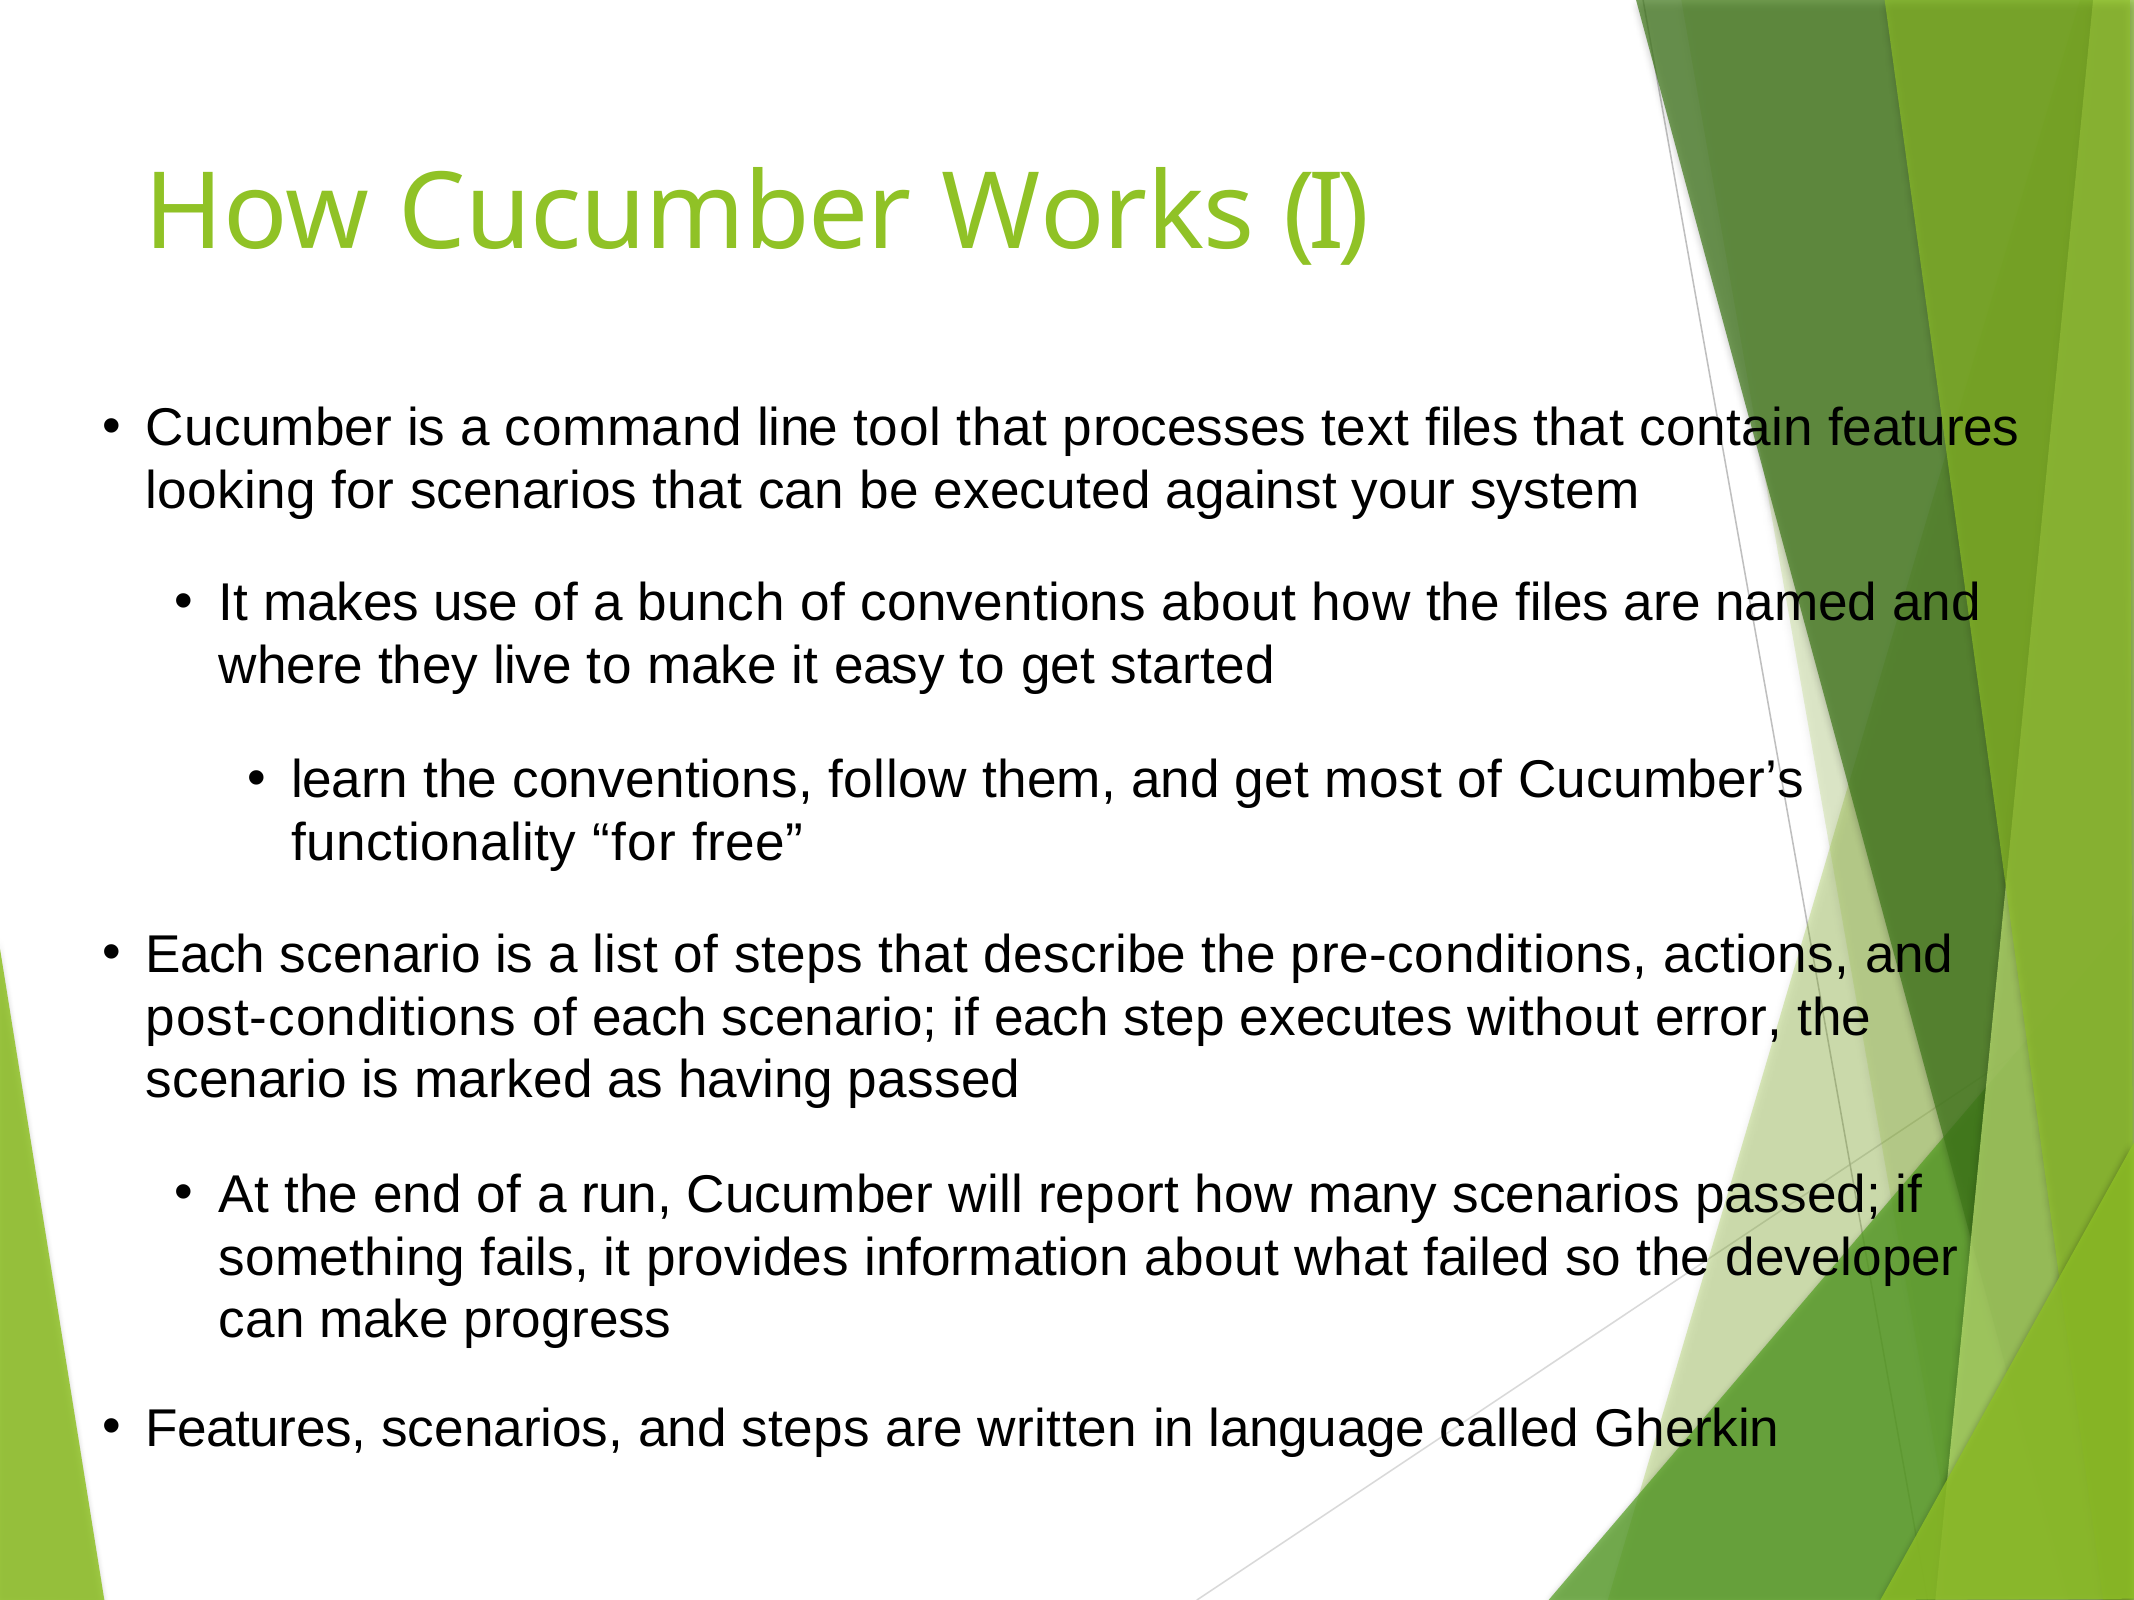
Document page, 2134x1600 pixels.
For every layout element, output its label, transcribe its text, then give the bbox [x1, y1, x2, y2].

title How Cucumber Works (I) [142, 142, 1624, 394]
text_box Cucumber is a command line tool that processes text ﬁles that contain features looking for scenarios that can be executed against your system It makes use of a bunch of conventions about how the ﬁles are named and where they live to make it easy to get started learn the conventions, follow them, and get most of Cucumber’s functionality “for free” Each scenario is a list of steps that describe the pre-conditions, actions, and post-conditions of each scenario; if each step executes without error, the scenario is marked as having passed At the end of a run, Cucumber will report how many scenarios passed; if something fails, it provides information about what failed so the developer can make progress Features, scenarios, and steps are written in language called Gherkin [99, 394, 2027, 1457]
